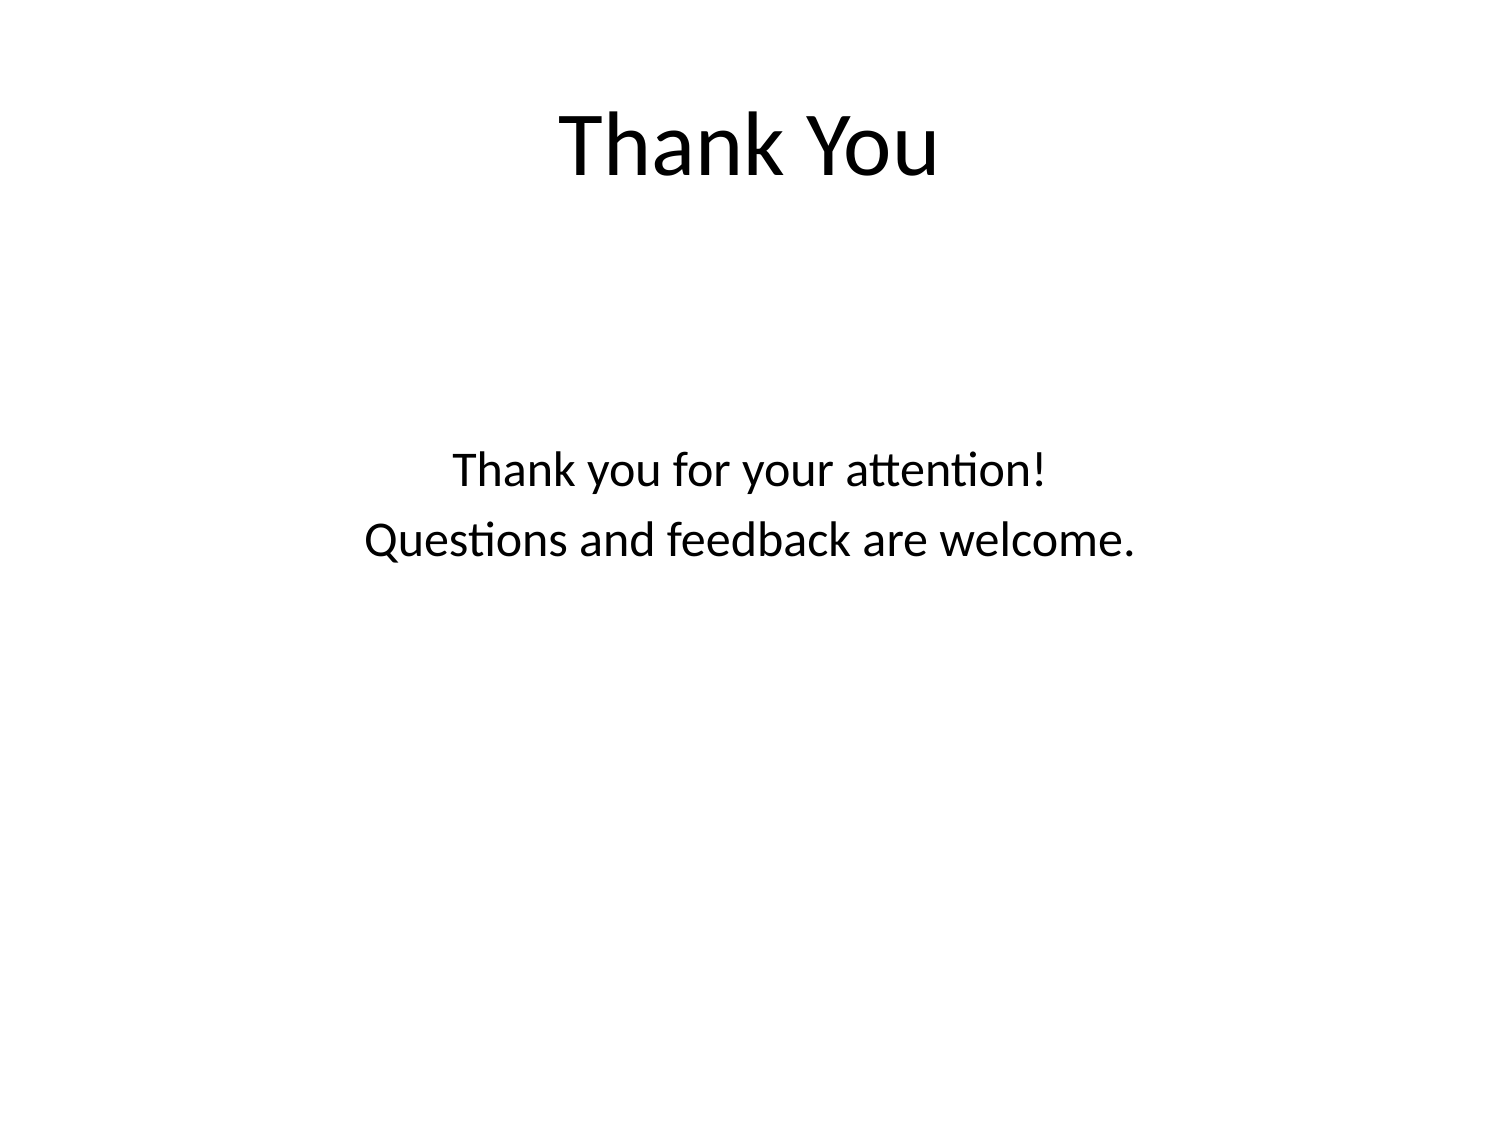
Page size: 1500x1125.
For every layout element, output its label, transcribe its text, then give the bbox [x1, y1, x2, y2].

title Thank You [75, 45, 1425, 233]
list Thank you for your attention! Questions and feedback are welcome. [75, 428, 1425, 662]
